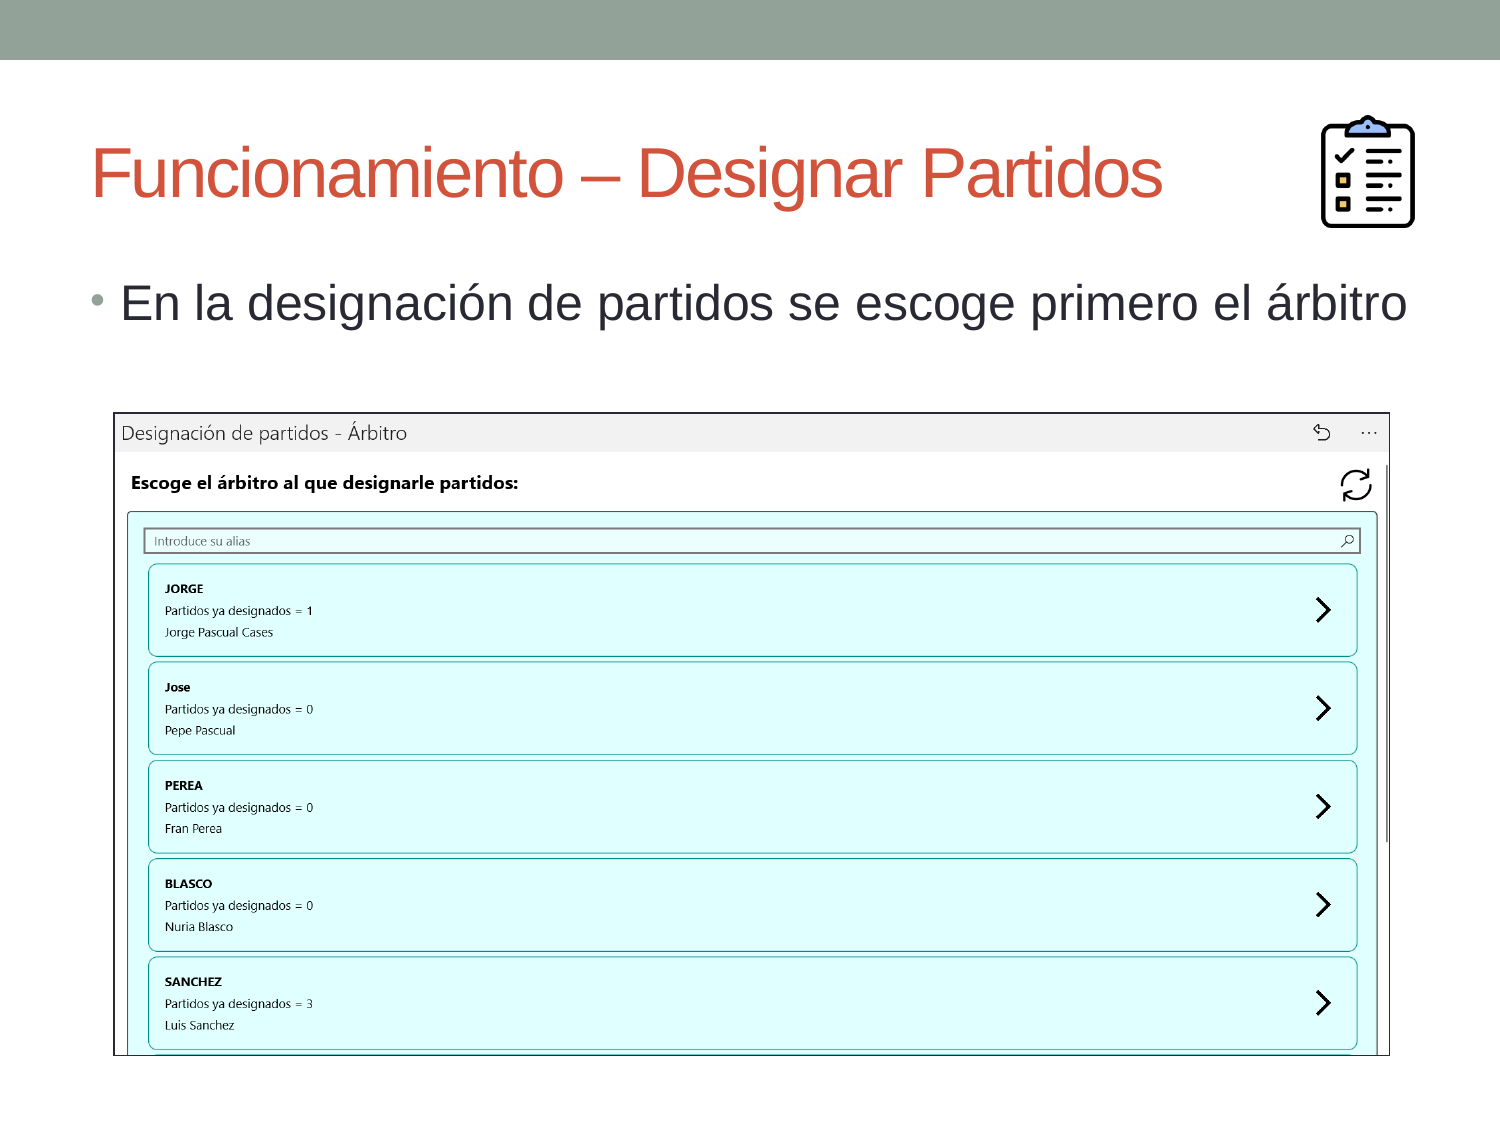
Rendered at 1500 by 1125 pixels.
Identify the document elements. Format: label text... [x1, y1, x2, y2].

list En la designación de partidos se escoge primero el árbitro [75, 262, 1425, 1063]
picture [114, 413, 1389, 1056]
picture [1311, 115, 1424, 228]
title Funcionamiento – Designar Partidos [75, 87, 1270, 250]
